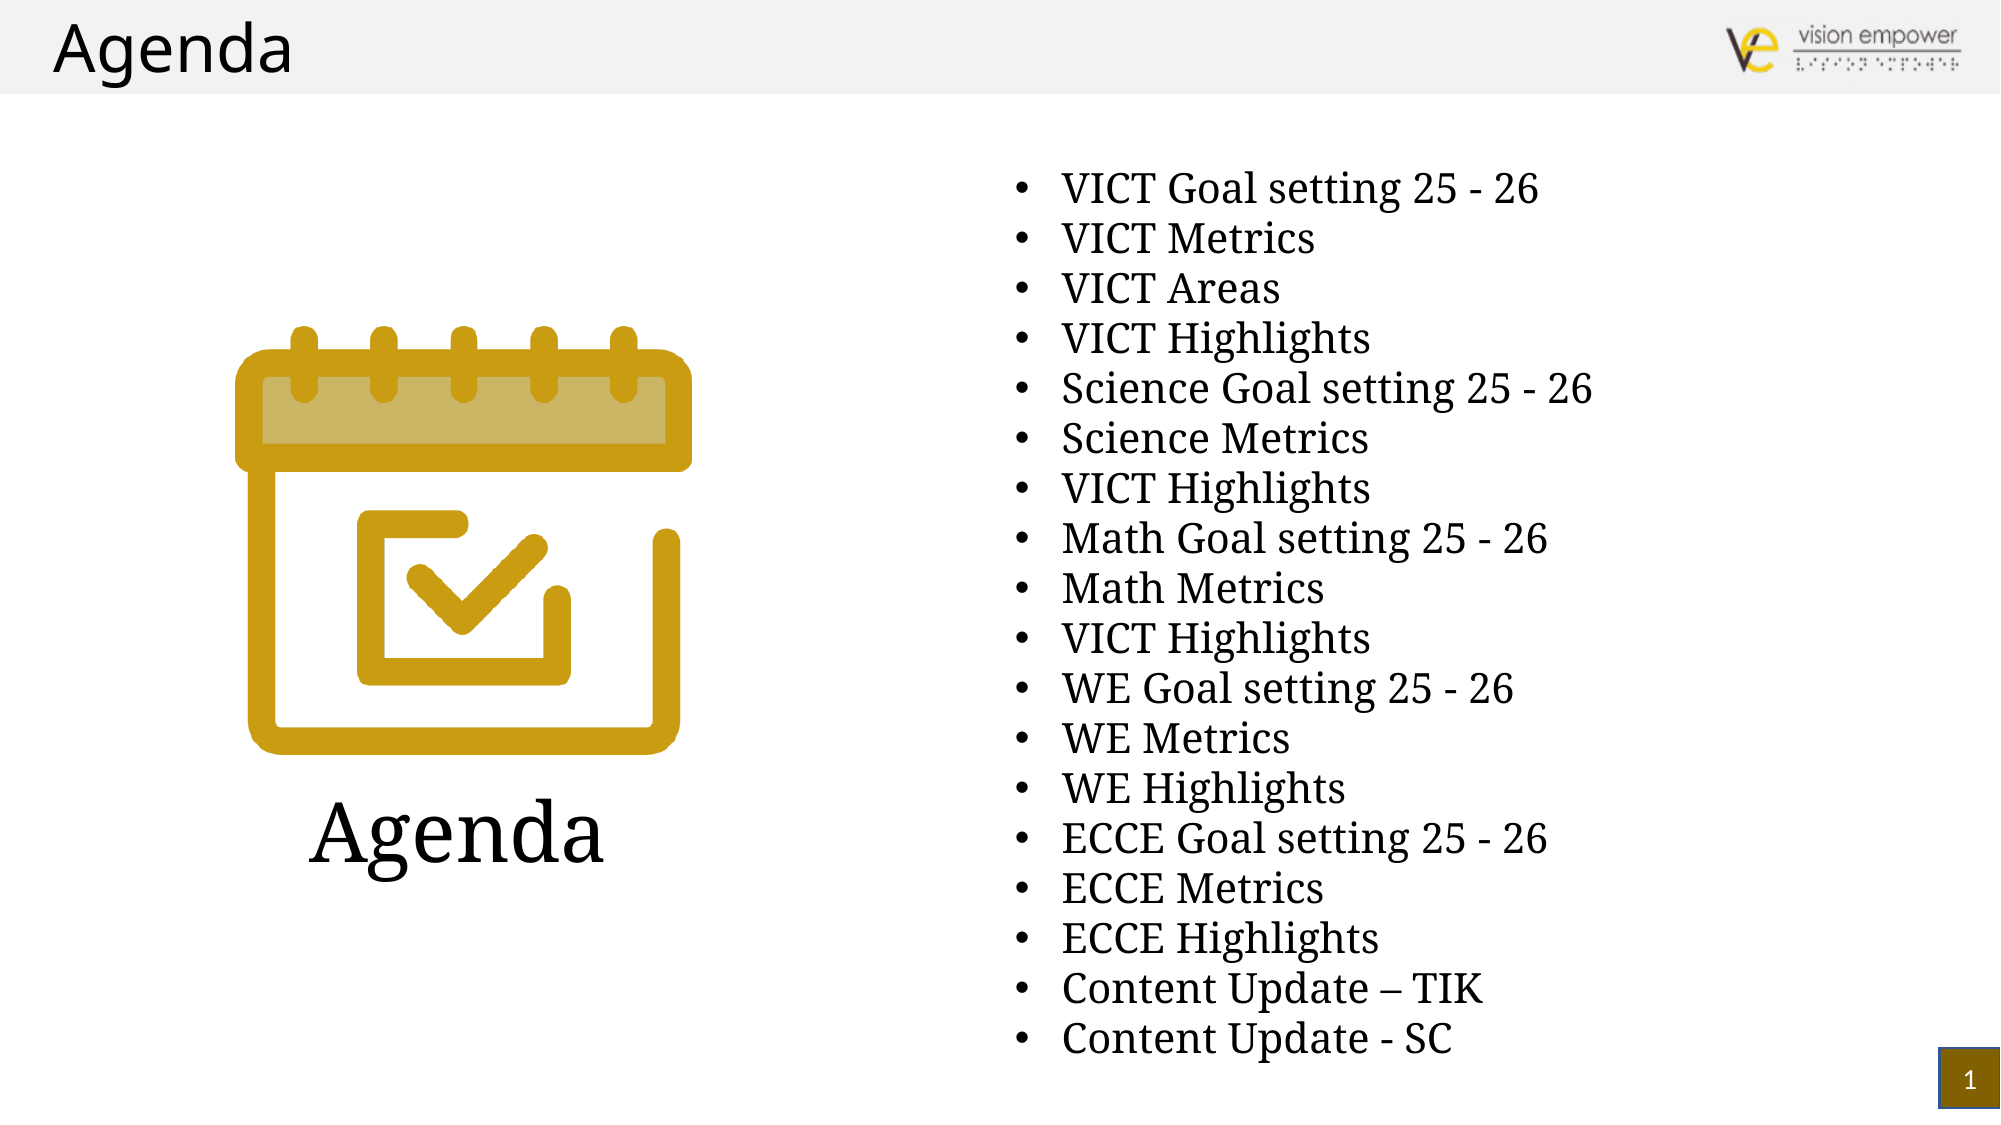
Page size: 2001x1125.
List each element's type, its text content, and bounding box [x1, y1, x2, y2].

text_box Agenda [295, 772, 633, 887]
text_box VICT Goal setting 25 - 26 VICT Metrics VICT Areas VICT Highlights Science Goal setting 25 - 26 Science Metrics VICT Highlights Math Goal setting 25 - 26 Math Metrics VICT Highlights WE Goal setting 25 - 26 WE Metrics WE Highlights ECCE Goal setting 25 - 26 ECCE Metrics ECCE Highlights Content Update – TIK Content Update - SC [999, 154, 1813, 1070]
picture [235, 308, 692, 772]
text_box 1 [1938, 1047, 2000, 1109]
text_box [0, 0, 2000, 94]
